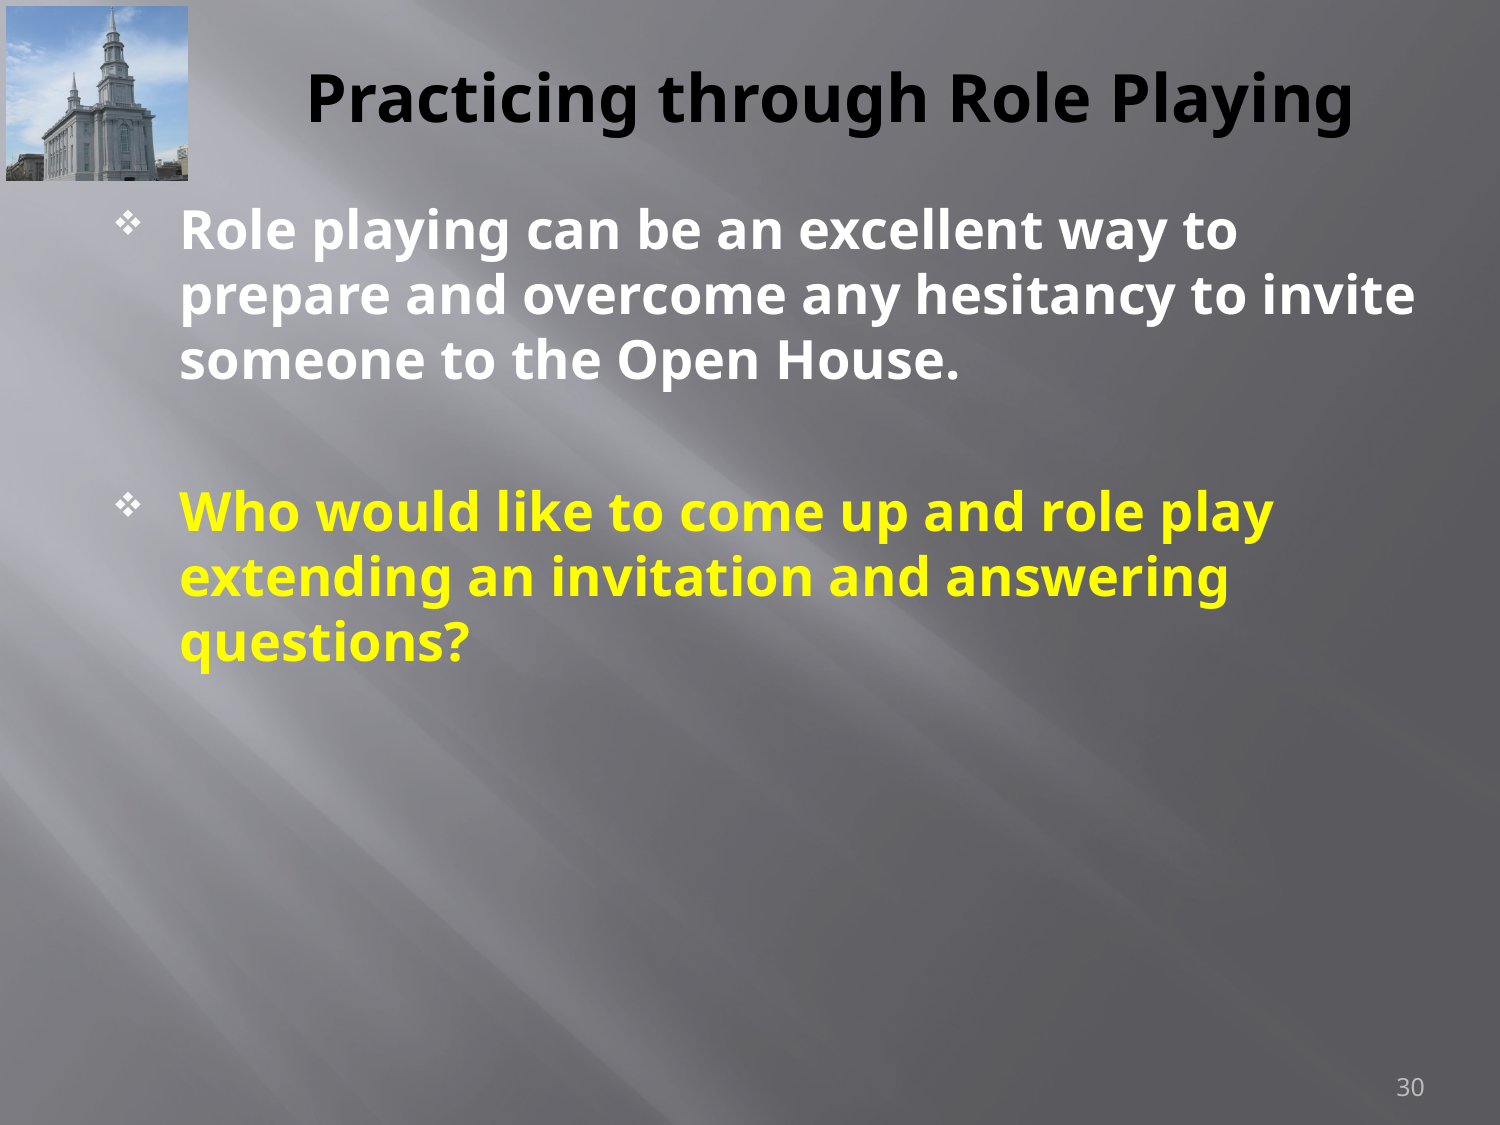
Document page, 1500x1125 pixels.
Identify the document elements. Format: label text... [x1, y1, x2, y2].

slide_number 30 [1299, 1052, 1425, 1113]
title Practicing through Role Playing [212, 36, 1450, 155]
picture [6, 6, 188, 181]
list Role playing can be an excellent way to prepare and overcome any hesitancy to invite someone to the Open House. Who would like to come up and role play extending an invitation and answering questions? [75, 187, 1450, 1035]
